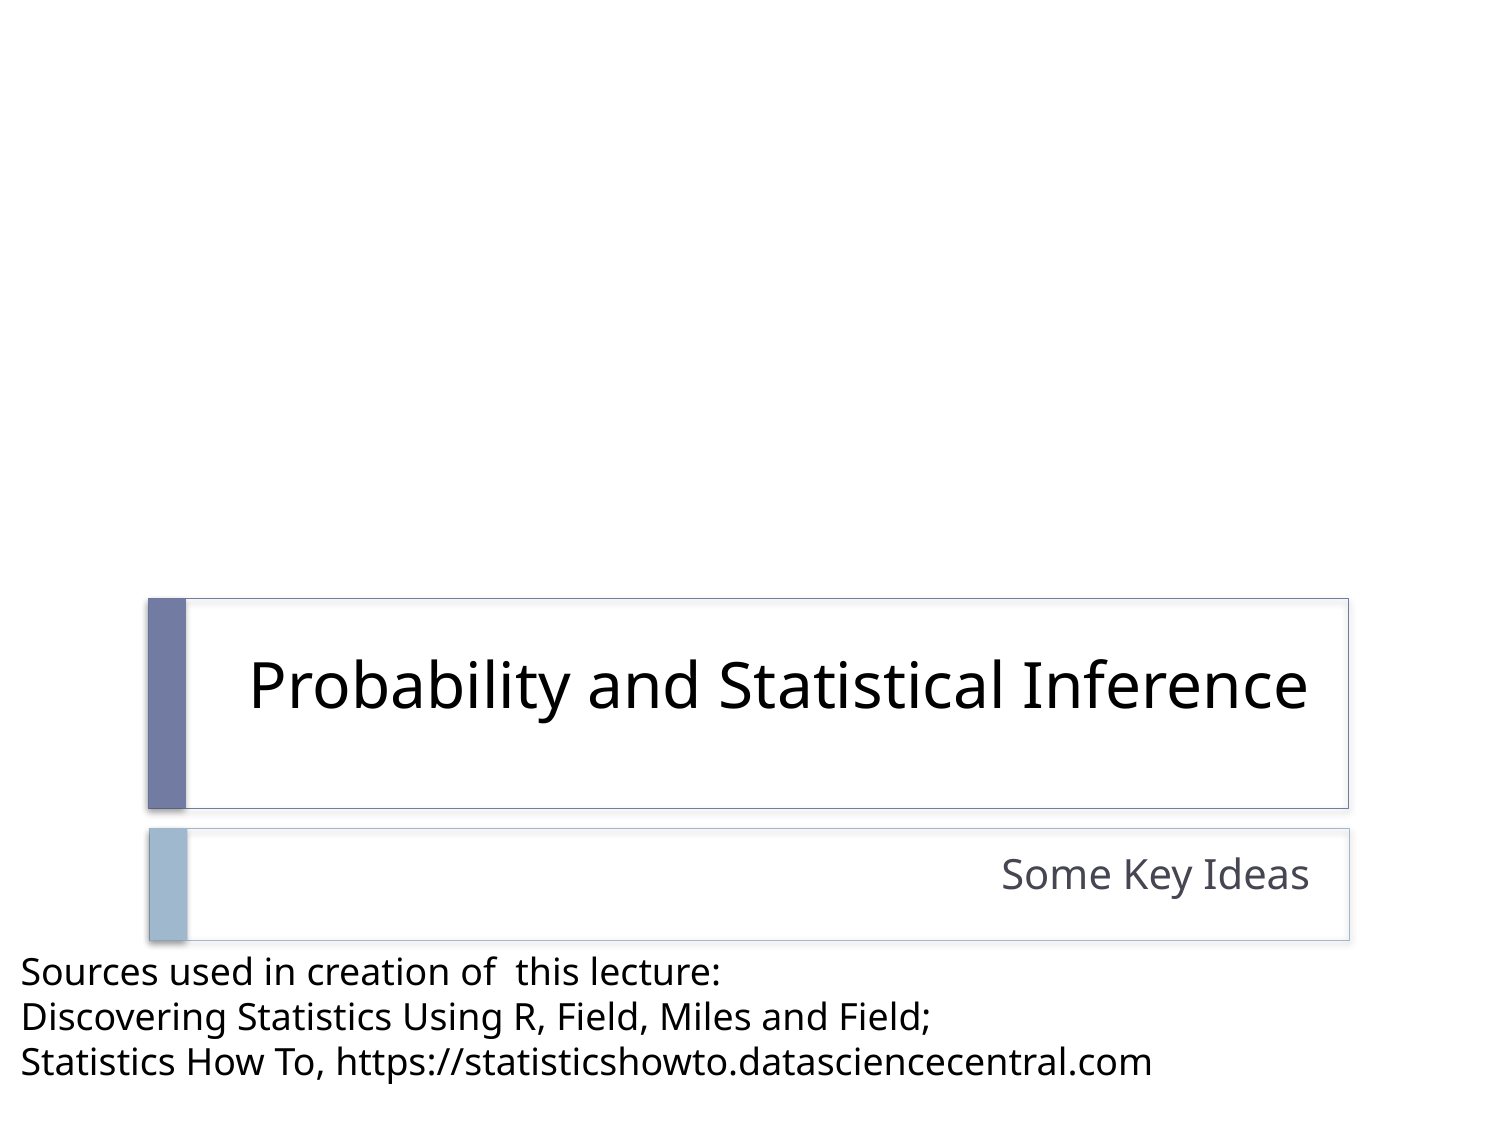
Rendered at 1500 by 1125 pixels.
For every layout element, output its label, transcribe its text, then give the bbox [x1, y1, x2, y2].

subtitle Some Key Ideas [200, 840, 1325, 929]
title Probability and Statistical Inference [200, 637, 1325, 800]
text_box Sources used in creation of this lecture: Discovering Statistics Using R, Field, Miles and Field; Statistics How To, https://statisticshowto.datasciencecentral.com [5, 940, 1400, 1125]
